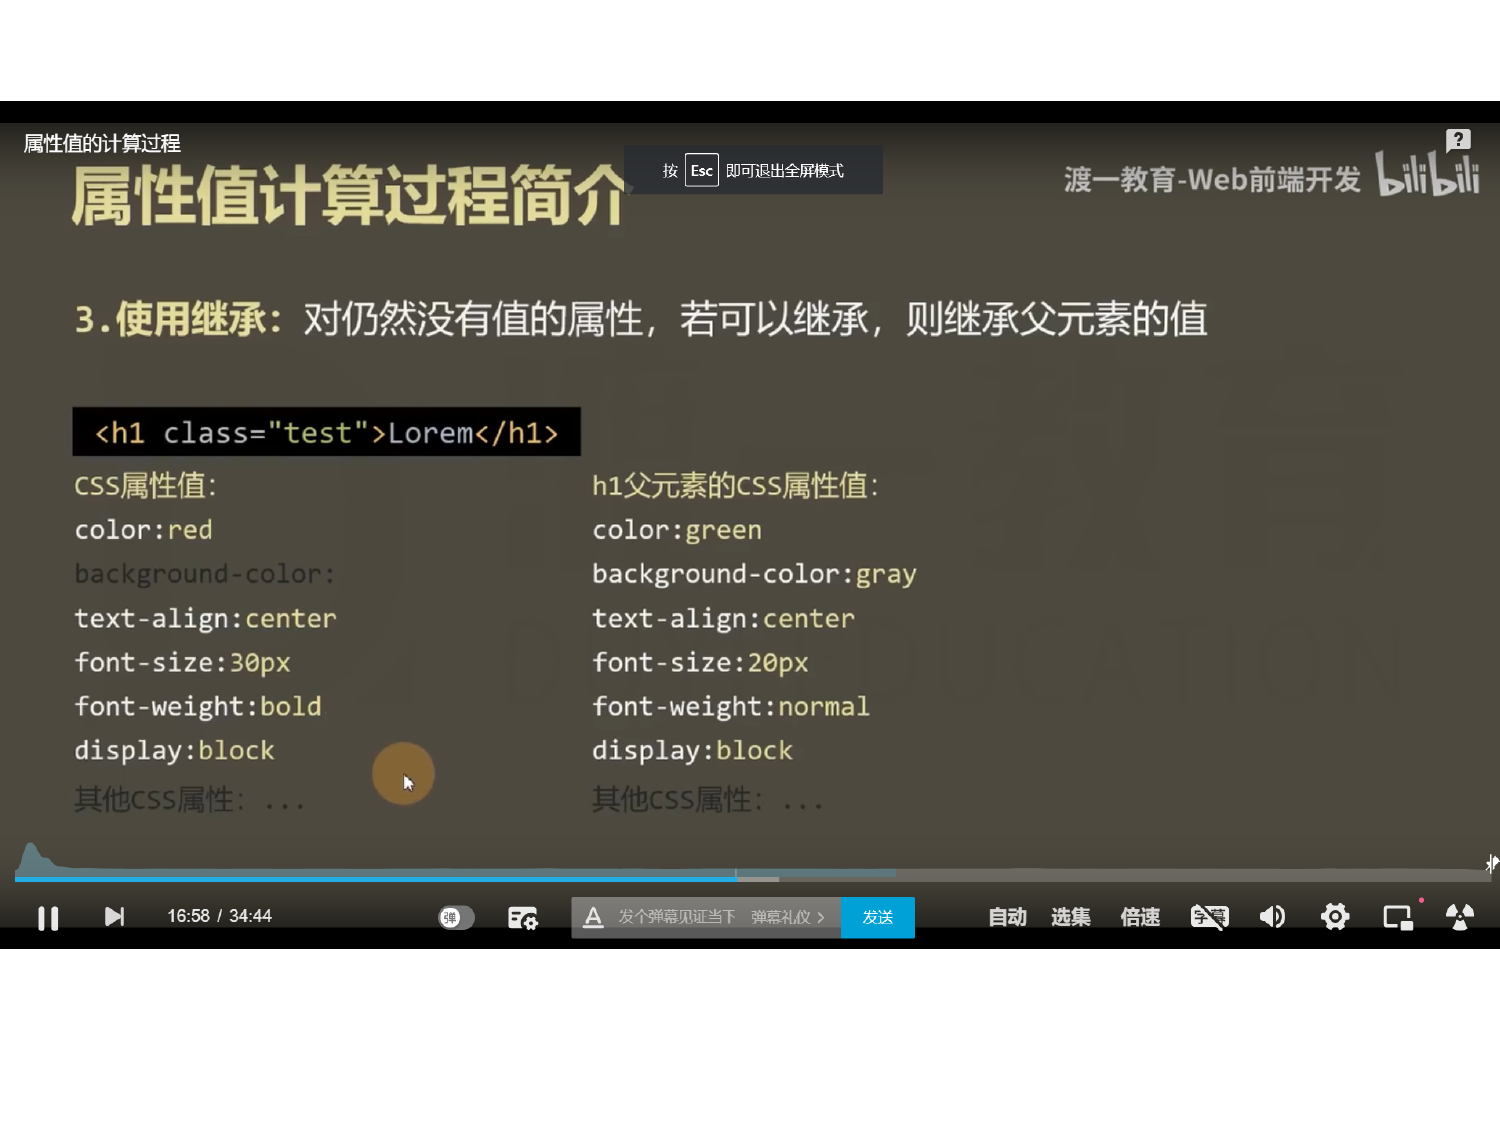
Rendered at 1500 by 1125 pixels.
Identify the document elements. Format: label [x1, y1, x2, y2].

picture [0, 101, 1500, 949]
